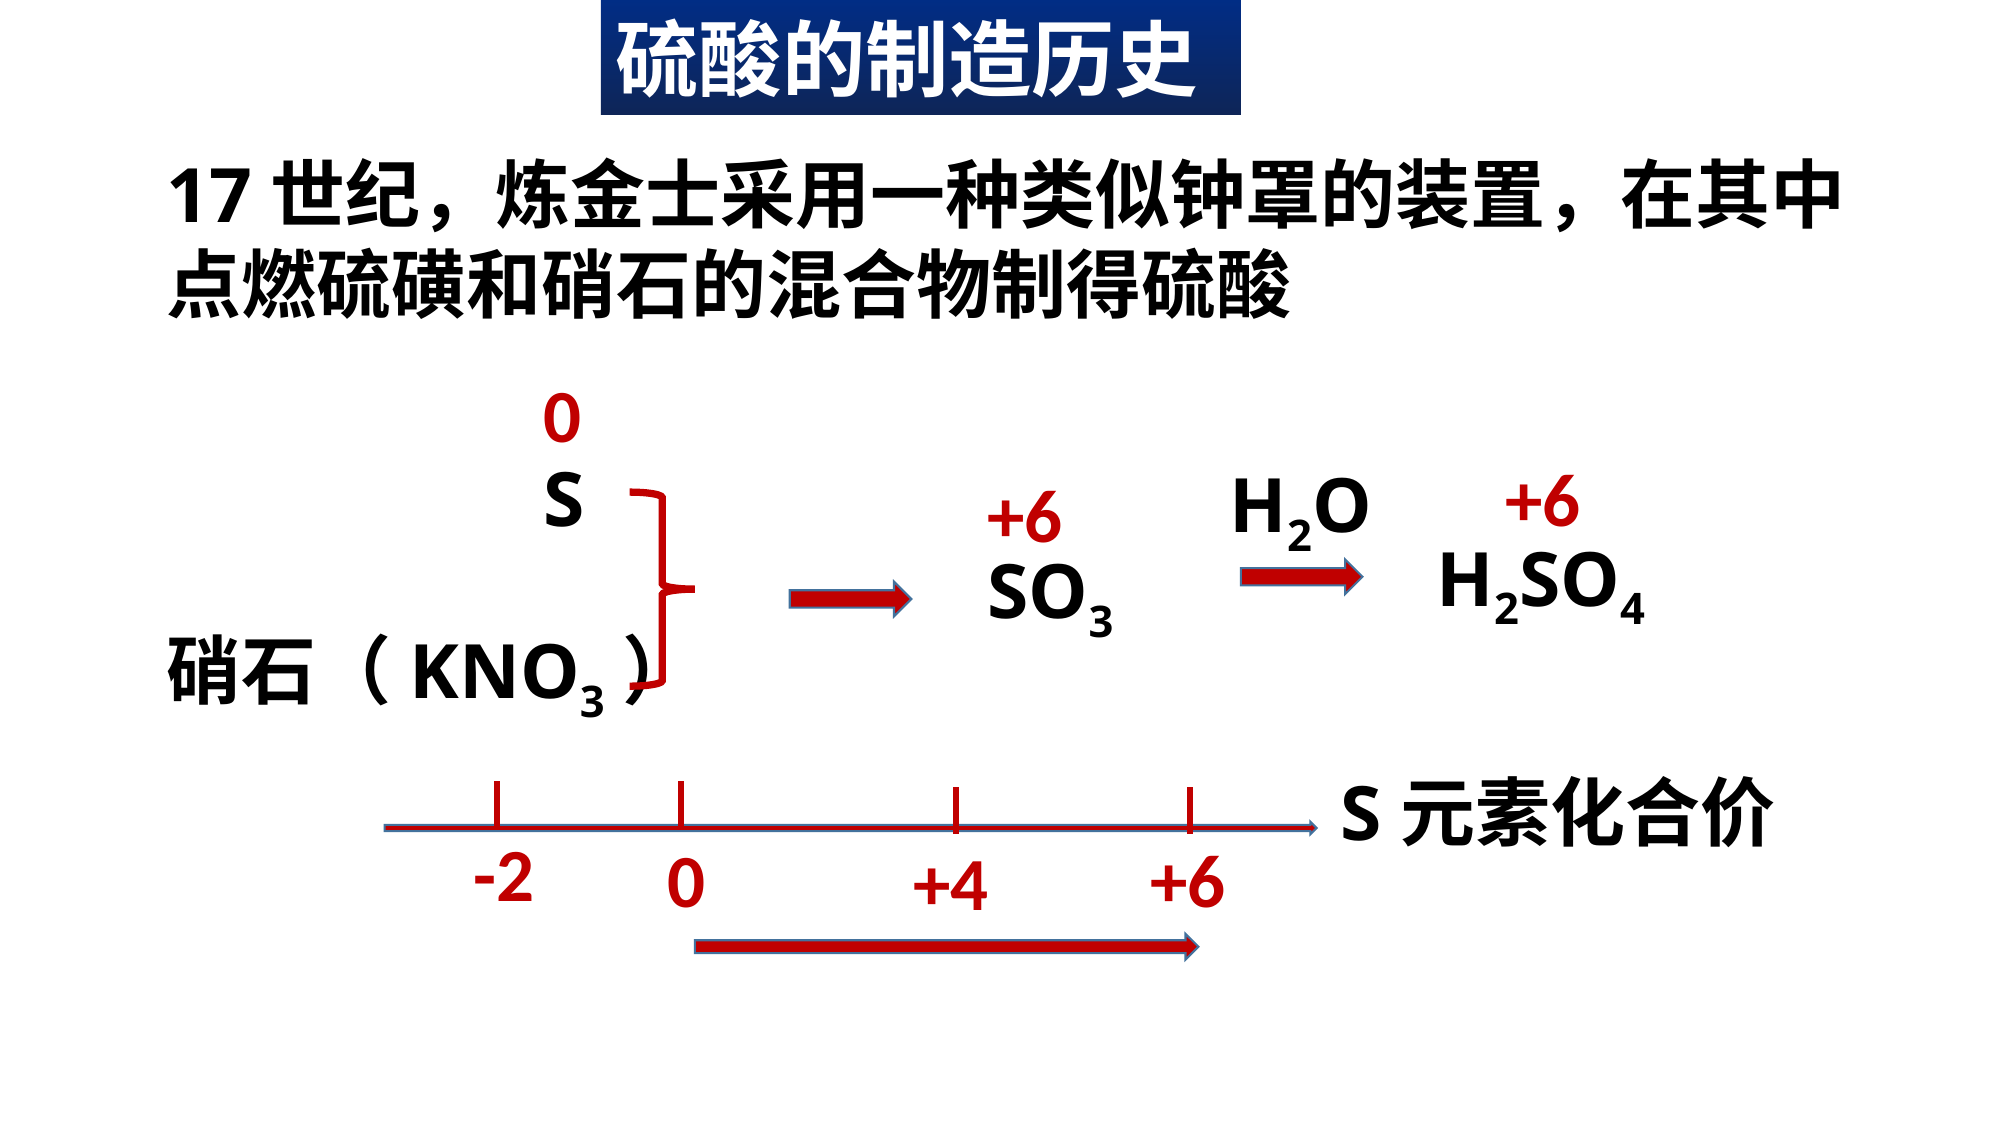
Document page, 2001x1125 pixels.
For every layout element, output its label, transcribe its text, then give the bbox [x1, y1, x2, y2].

text_box [1239, 568, 1364, 597]
text_box H2O [1214, 450, 1422, 568]
text_box 硝石（KNO3） [151, 616, 736, 734]
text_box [384, 757, 2000, 934]
text_box 硫酸的制造历史 [600, 0, 1241, 115]
text_box H2SO4 [1421, 523, 1692, 641]
text_box [629, 491, 695, 687]
text_box 0 [529, 360, 613, 444]
text_box S [528, 444, 736, 549]
text_box +6 [1490, 444, 1673, 549]
text_box SO3 [972, 536, 1180, 654]
text_box 17世纪，炼金士采用一种类似钟罩的装置，在其中点燃硫磺和硝石的混合物制得硫酸 [151, 139, 1916, 335]
text_box +6 [972, 459, 1154, 565]
text_box [693, 934, 1200, 963]
text_box [788, 579, 913, 619]
